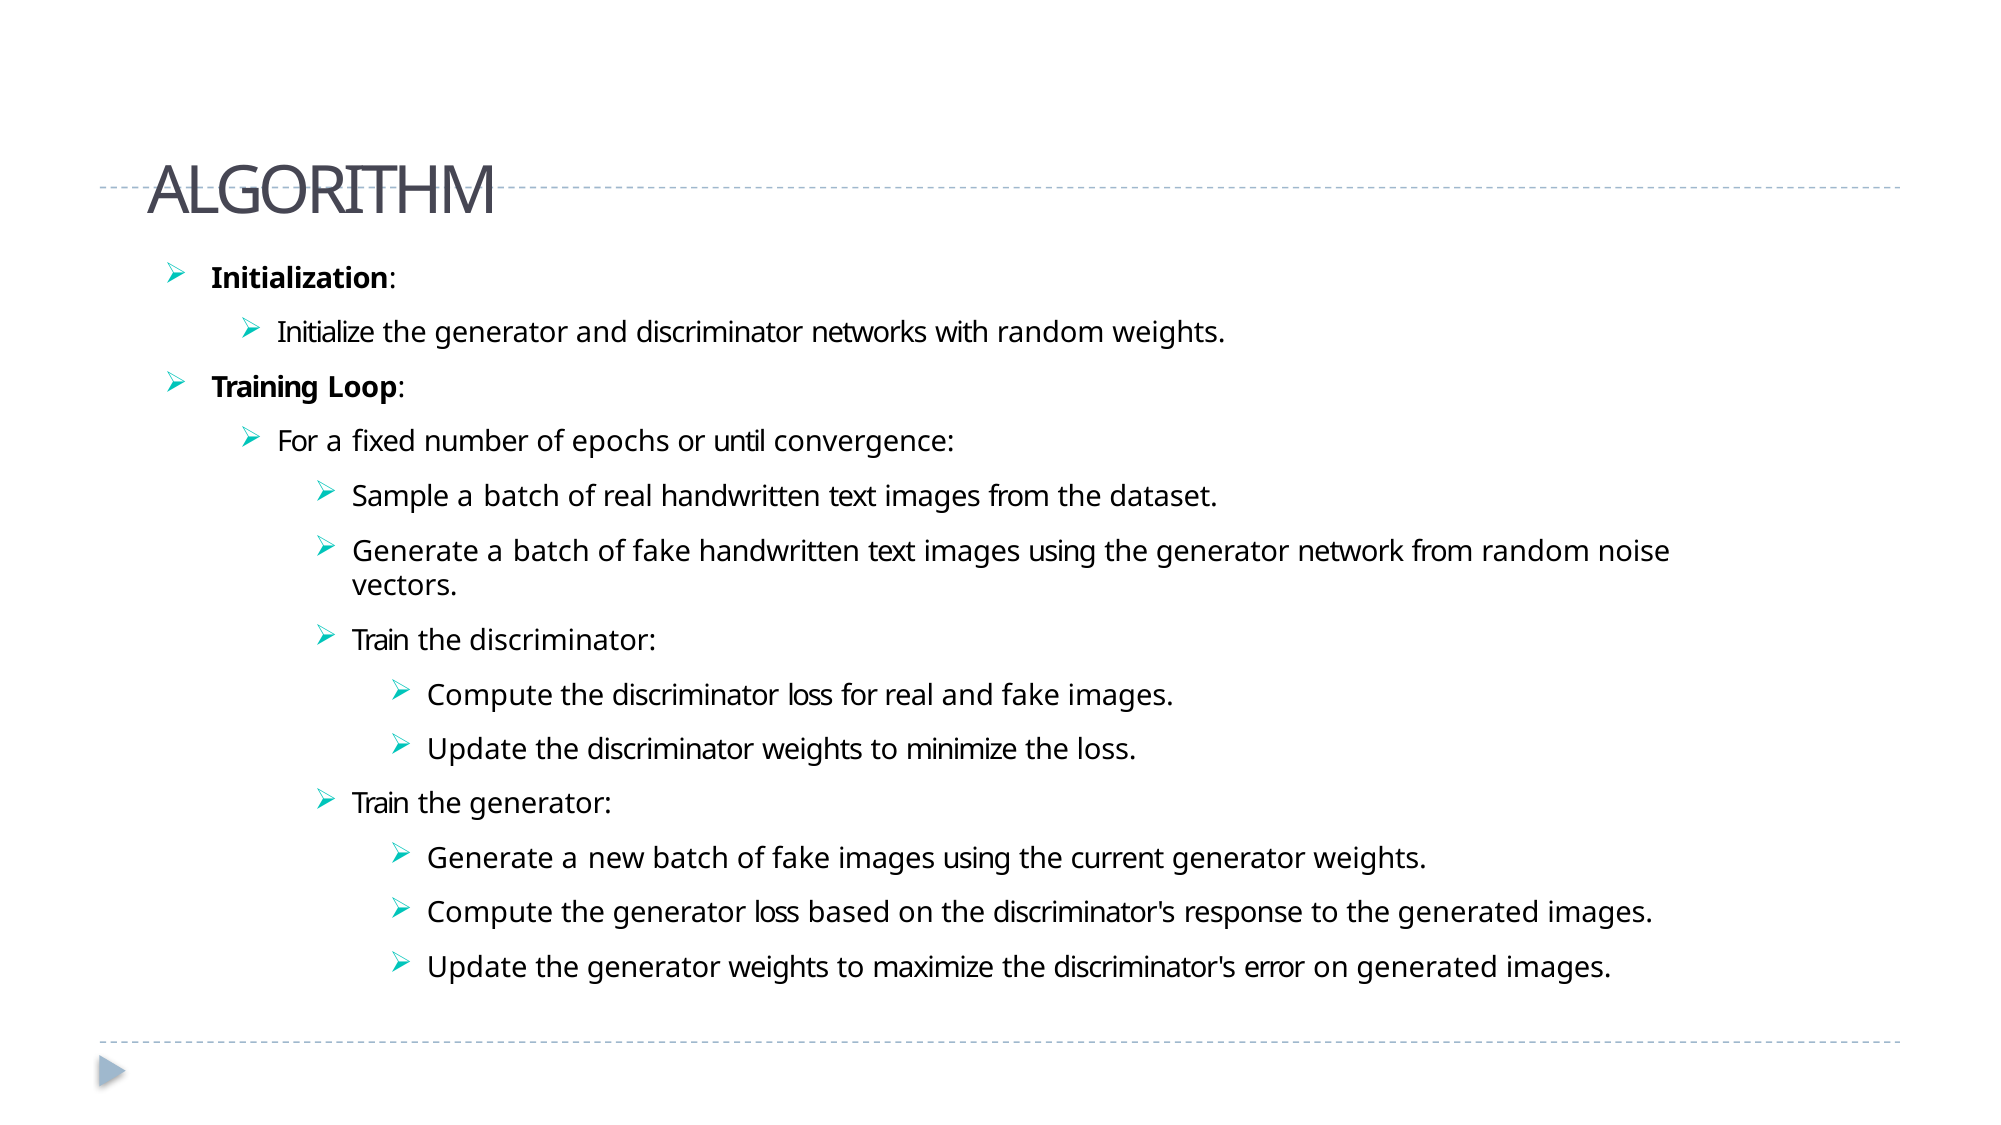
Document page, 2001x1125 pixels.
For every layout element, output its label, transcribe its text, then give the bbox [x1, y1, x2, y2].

title ALGORITHM [145, 37, 738, 228]
text_box Initialization: Initialize the generator and discriminator networks with random weights. Training Loop: For a fixed number of epochs or until convergence: Sample a batch of real handwritten text images from the dataset. Generate a batch of fake handwritten text images using the generator network from random noise vectors. Train the discriminator: Compute the discriminator loss for real and fake images. Update the discriminator weights to minimize the loss. Train the generator: Generate a new batch of fake images using the current generator weights. Compute the generator loss based on the discriminator's response to the generated images. Update the generator weights to maximize the discriminator's error on generated images. [162, 237, 1753, 984]
